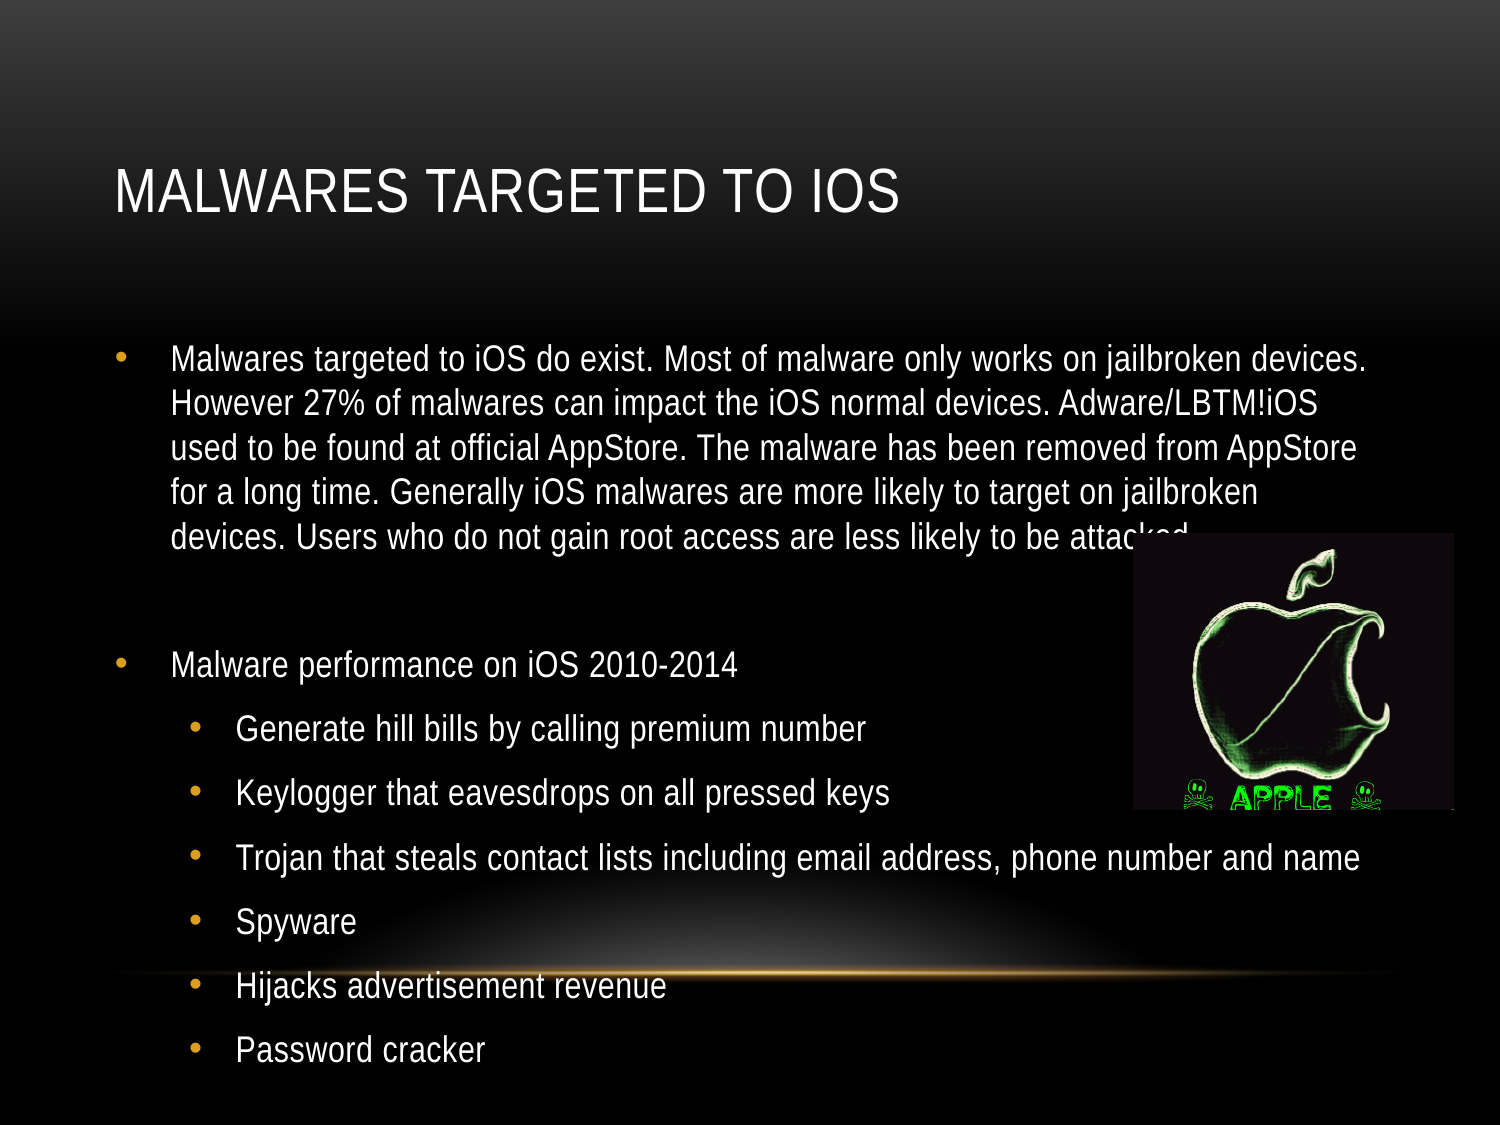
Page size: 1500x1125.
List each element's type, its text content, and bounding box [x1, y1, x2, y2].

title Malwares targeted to iOS [99, 45, 1400, 233]
list Malwares targeted to iOS do exist. Most of malware only works on jailbroken devices. However 27% of malwares can impact the iOS normal devices. Adware/LBTM!iOS used to be found at official AppStore. The malware has been removed from AppStore for a long time. Generally iOS malwares are more likely to target on jailbroken devices. Users who do not gain root access are less likely to be attacked. Malware performance on iOS 2010-2014 Generate hill bills by calling premium number Keylogger that eavesdrops on all pressed keys Trojan that steals contact lists including email address, phone number and name Spyware Hijacks advertisement revenue Password cracker [99, 262, 1400, 1079]
picture [0, 0, 1500, 1125]
